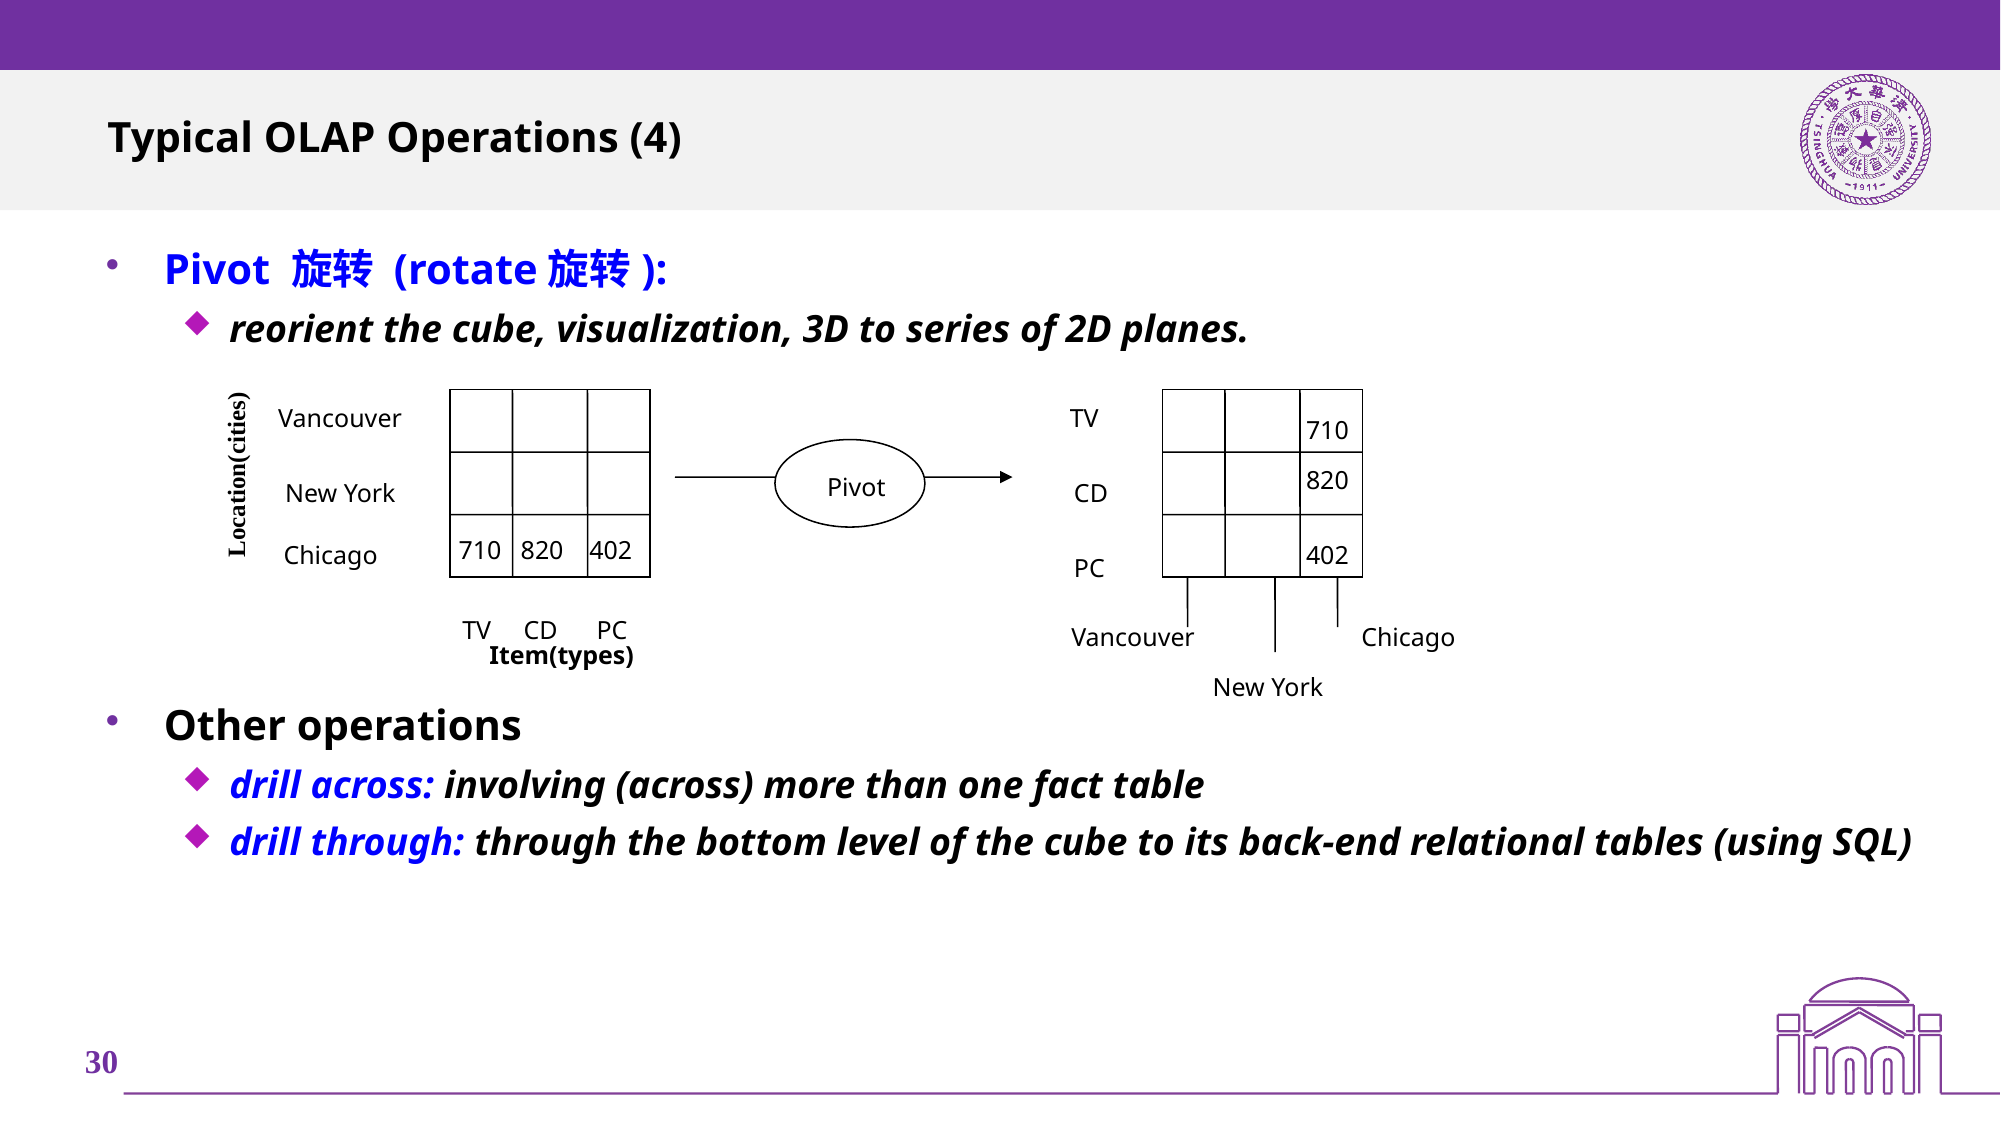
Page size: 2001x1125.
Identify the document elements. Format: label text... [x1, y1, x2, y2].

picture [1800, 74, 1931, 205]
title Typical OLAP Operations (4) [92, 60, 1794, 212]
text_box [212, 376, 1468, 710]
list Pivot 旋转 (rotate旋转): reorient the cube, visualization, 3D to series of 2D planes. Other operations drill across: involving (across) more than one fact table drill through: through the bottom level of the cube to its back-end relational tables (using SQL) [92, 230, 1940, 1096]
